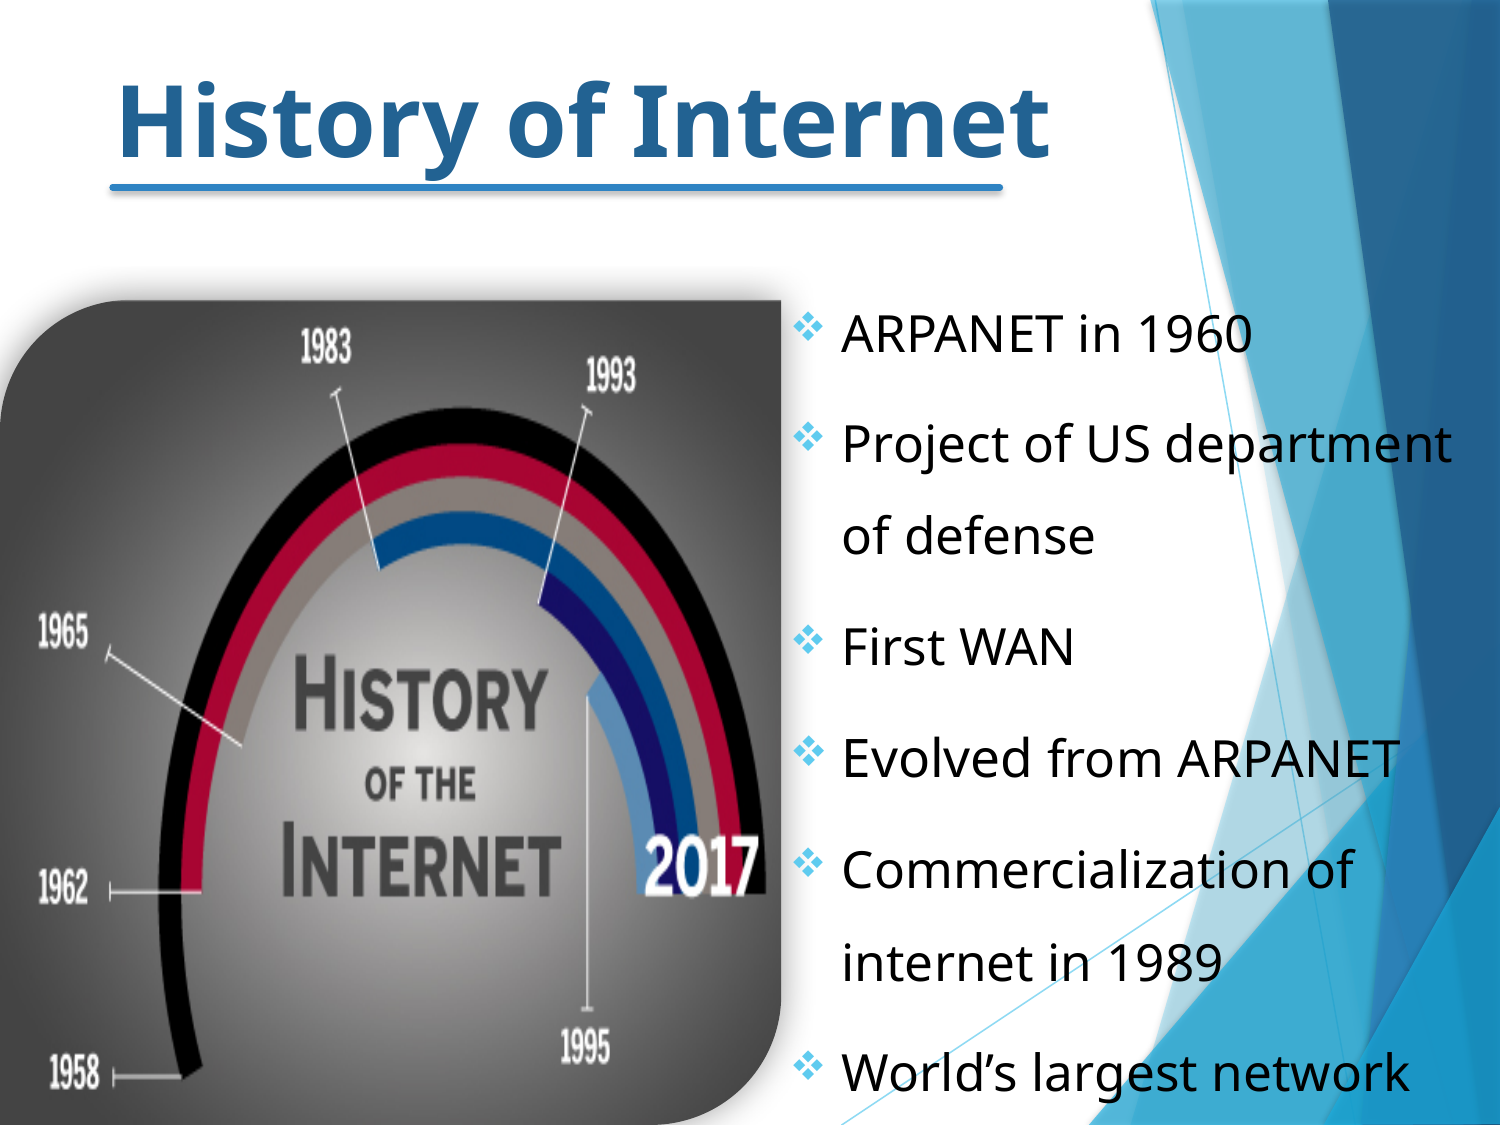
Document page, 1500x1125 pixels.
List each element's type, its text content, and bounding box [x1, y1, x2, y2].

picture [0, 299, 782, 1125]
list ARPANET in 1960 Project of US department of defense First WAN Evolved from ARPANET Commercialization of internet in 1989 World’s largest network [774, 262, 1500, 1125]
title History of Internet [99, 50, 1142, 267]
